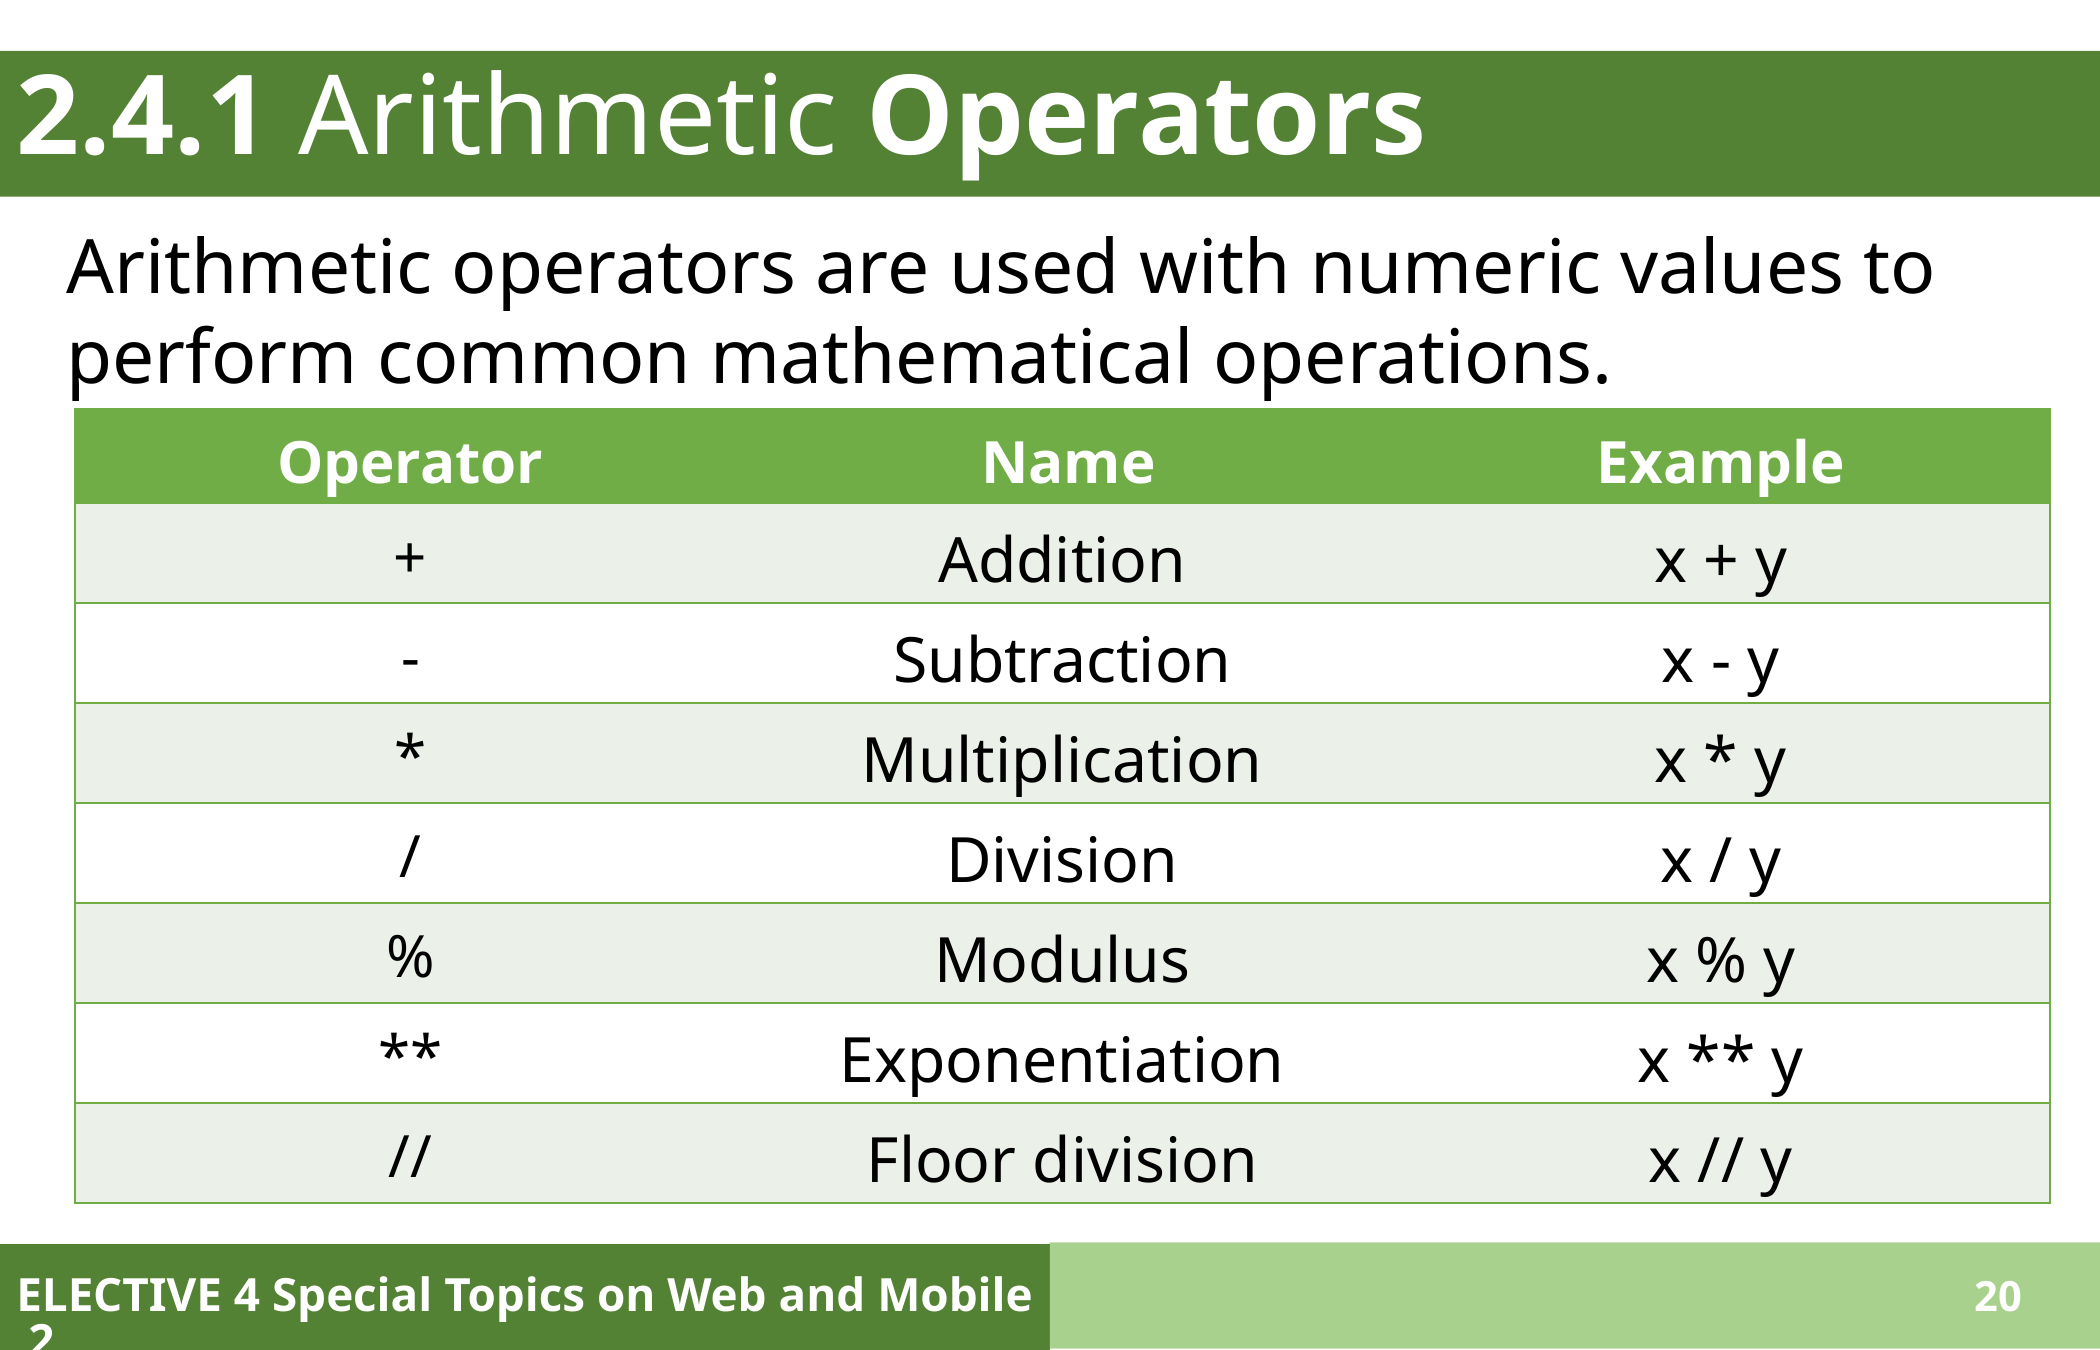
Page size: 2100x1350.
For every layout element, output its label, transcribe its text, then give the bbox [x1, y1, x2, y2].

table_cell - [76, 604, 733, 702]
table_cell x * y [1392, 704, 2049, 802]
table_cell x + y [1392, 504, 2049, 602]
table_header Name [733, 409, 1392, 503]
table_cell + [76, 504, 733, 602]
title 2.4.1 Arithmetic Operators [0, 45, 1927, 192]
table_cell x / y [1392, 804, 2049, 902]
table_cell // [76, 1104, 733, 1202]
table_cell x % y [1392, 904, 2049, 1002]
table_cell * [76, 704, 733, 802]
table_header Example [1392, 409, 2049, 503]
table_cell Floor division [733, 1104, 1392, 1202]
table_cell Modulus [733, 904, 1392, 1002]
table_cell x - y [1392, 604, 2049, 702]
table_cell Addition [733, 504, 1392, 602]
table_cell Multiplication [733, 704, 1392, 802]
table_cell / [76, 804, 733, 902]
table_cell % [76, 904, 733, 1002]
footer ELECTIVE 4 Special Topics on Web and Mobile 2 [0, 1261, 1050, 1333]
text_box Arithmetic operators are used with numeric values to perform common mathematical operations. [50, 209, 1997, 407]
table_cell Subtraction [733, 604, 1392, 702]
table_cell Division [733, 804, 1392, 902]
slide_number 20 [1955, 1261, 2041, 1333]
table_cell x // y [1392, 1104, 2049, 1202]
table_cell Exponentiation [733, 1004, 1392, 1102]
table_header Operator [76, 409, 733, 503]
table_cell x ** y [1392, 1004, 2049, 1102]
table_cell ** [76, 1004, 733, 1102]
